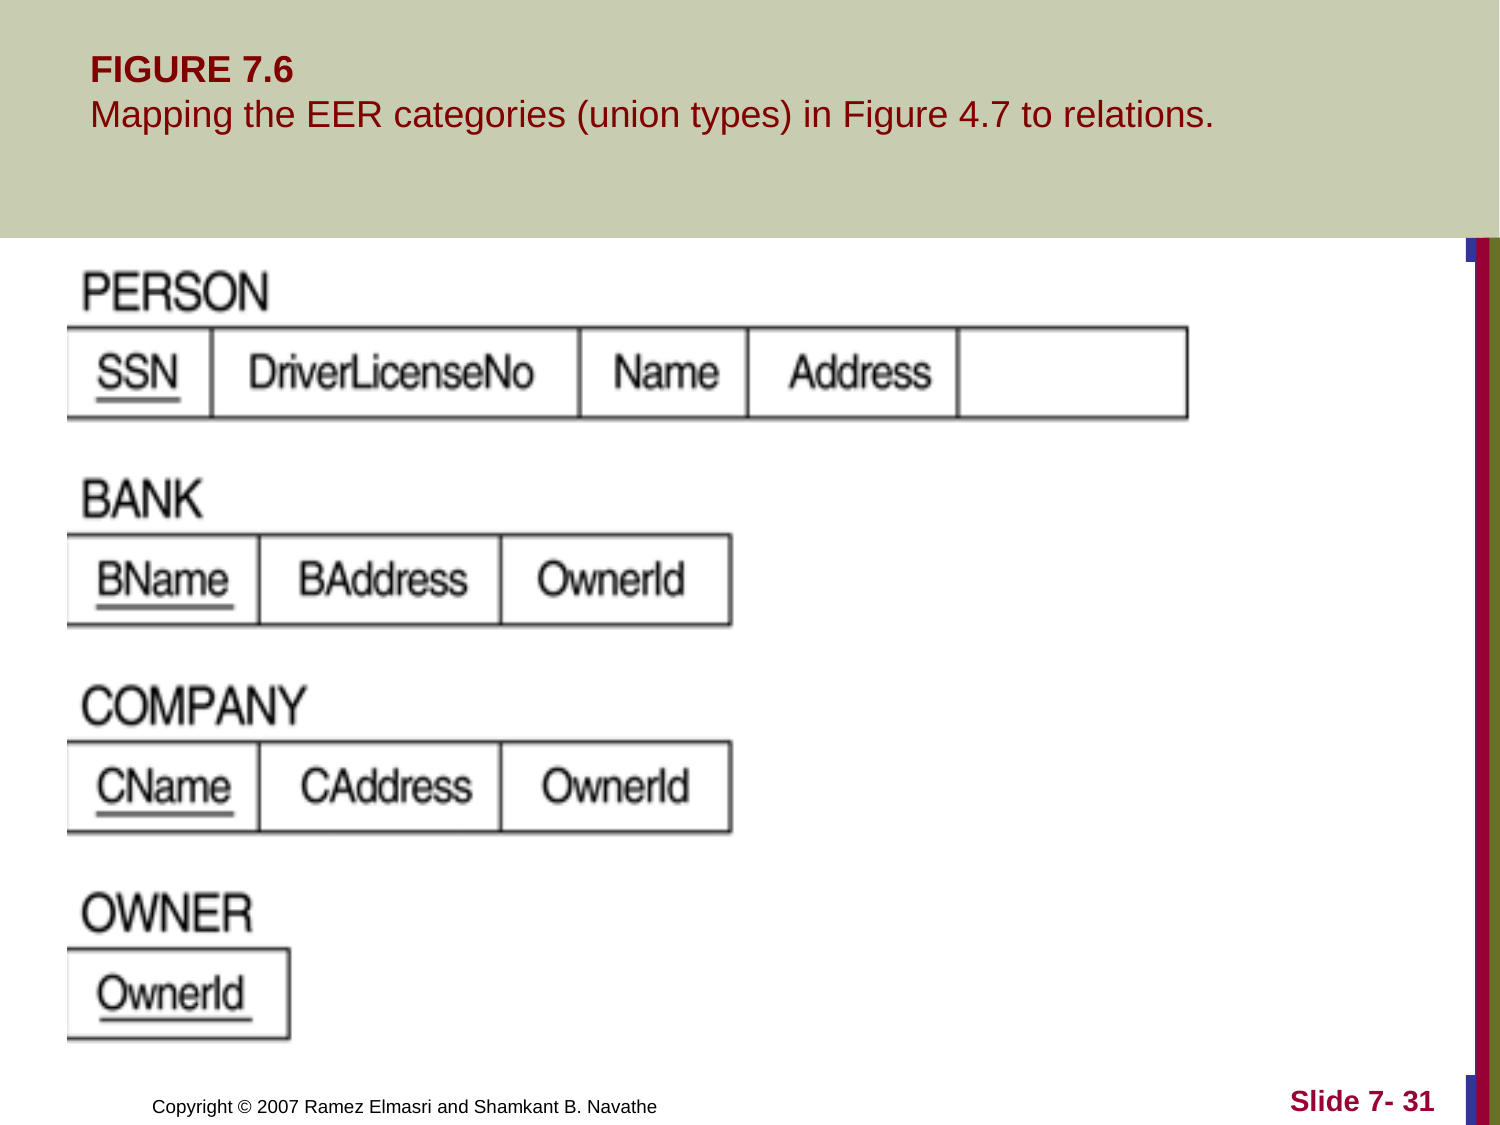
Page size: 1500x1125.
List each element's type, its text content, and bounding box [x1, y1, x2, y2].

title FIGURE 7.6 Mapping the EER categories (union types) in Figure 4.7 to relations. [75, 37, 1375, 188]
slide_number Slide 7- 31 [1137, 1083, 1450, 1125]
picture [66, 262, 1476, 1076]
